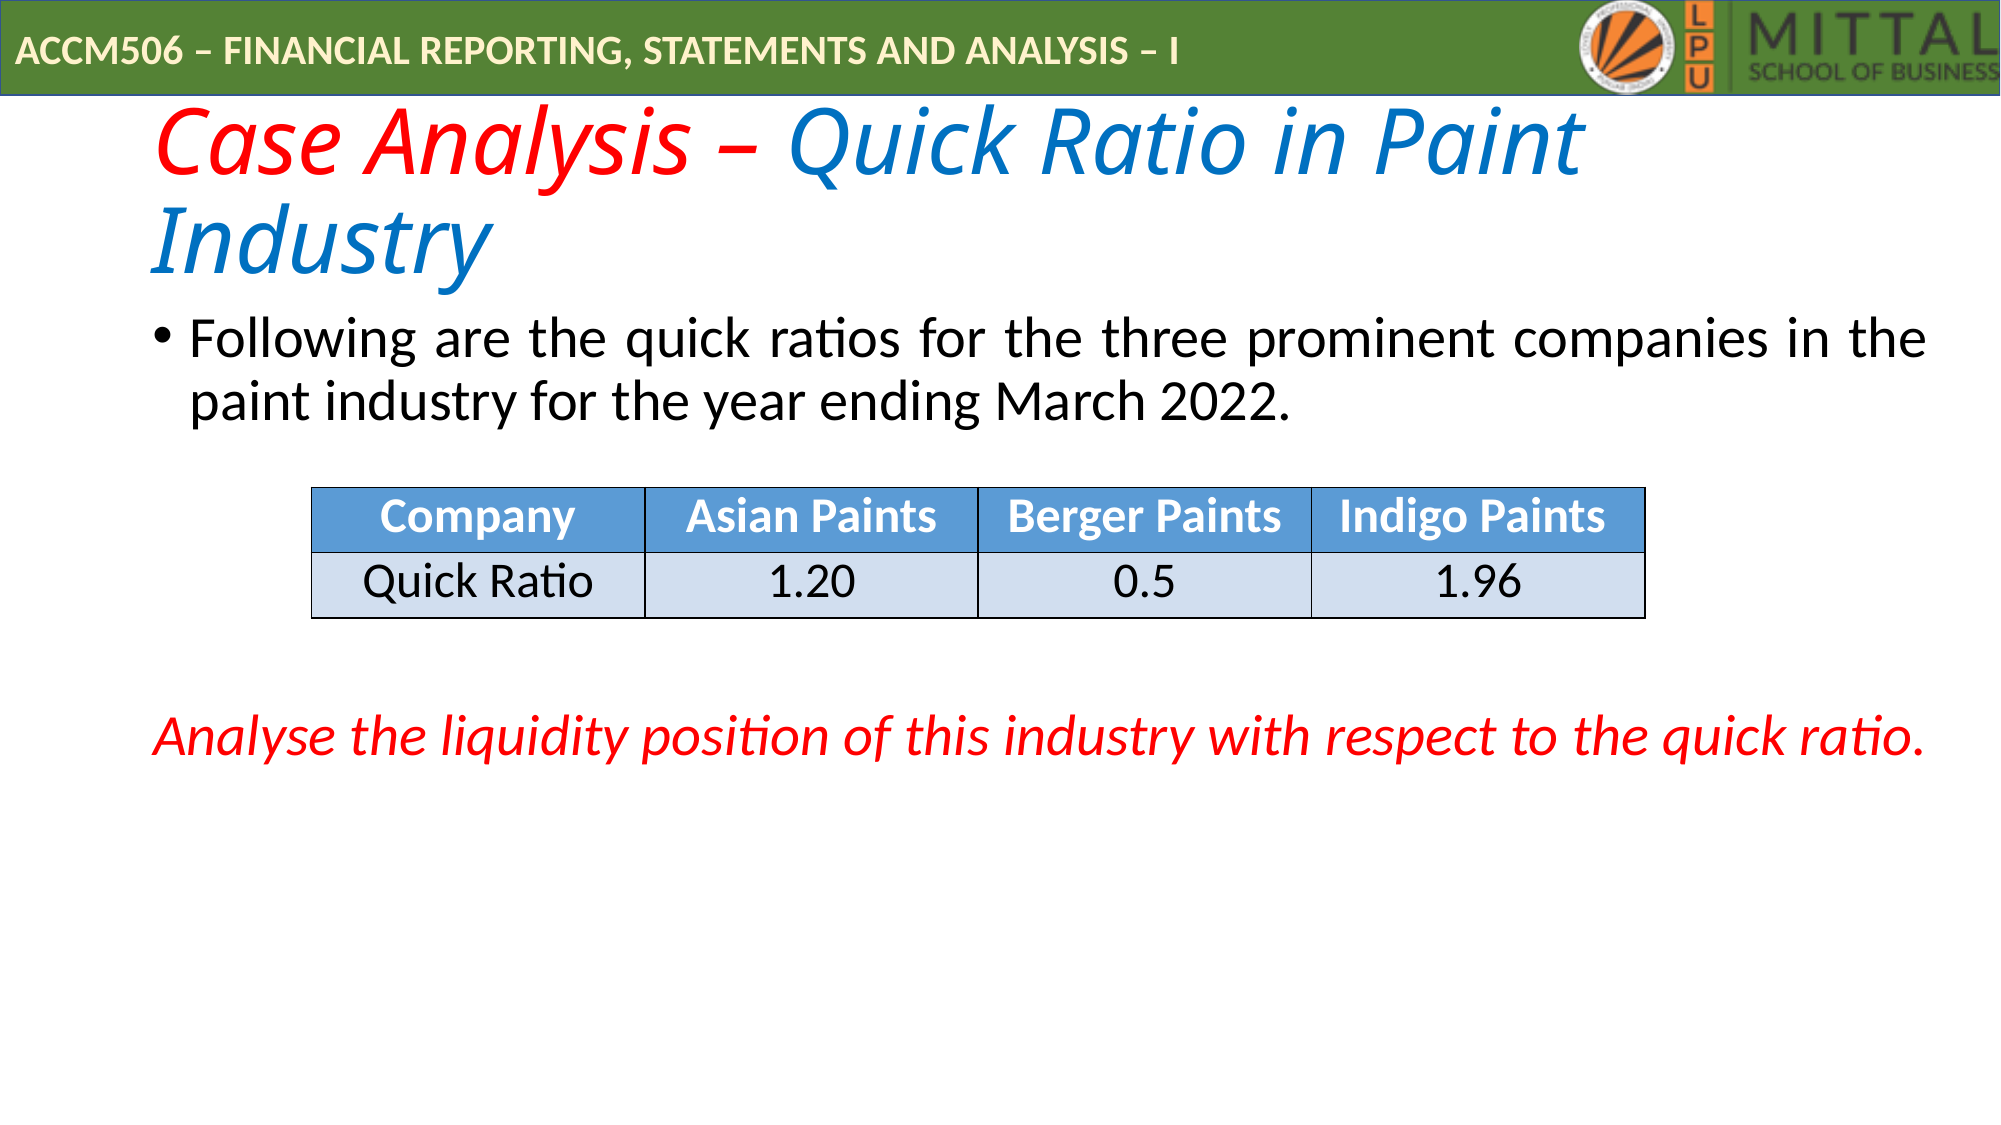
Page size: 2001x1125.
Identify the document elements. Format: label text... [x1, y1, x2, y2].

table_cell 0.5 [979, 553, 1311, 617]
table_cell Quick Ratio [312, 553, 644, 617]
title Case Analysis – Quick Ratio in Paint Industry [137, 111, 1863, 278]
table_header Indigo Paints [1312, 488, 1644, 552]
table_header Asian Paints [646, 488, 977, 552]
picture [1579, 0, 2000, 95]
table_cell 1.20 [646, 553, 977, 617]
table_cell 1.96 [1312, 553, 1644, 617]
table_header Company [312, 488, 644, 552]
table_header Berger Paints [979, 488, 1311, 552]
list Following are the quick ratios for the three prominent companies in the paint industry for the year ending March 2022. Analyse the liquidity position of this industry with respect to the quick ratio. [137, 299, 1944, 1014]
